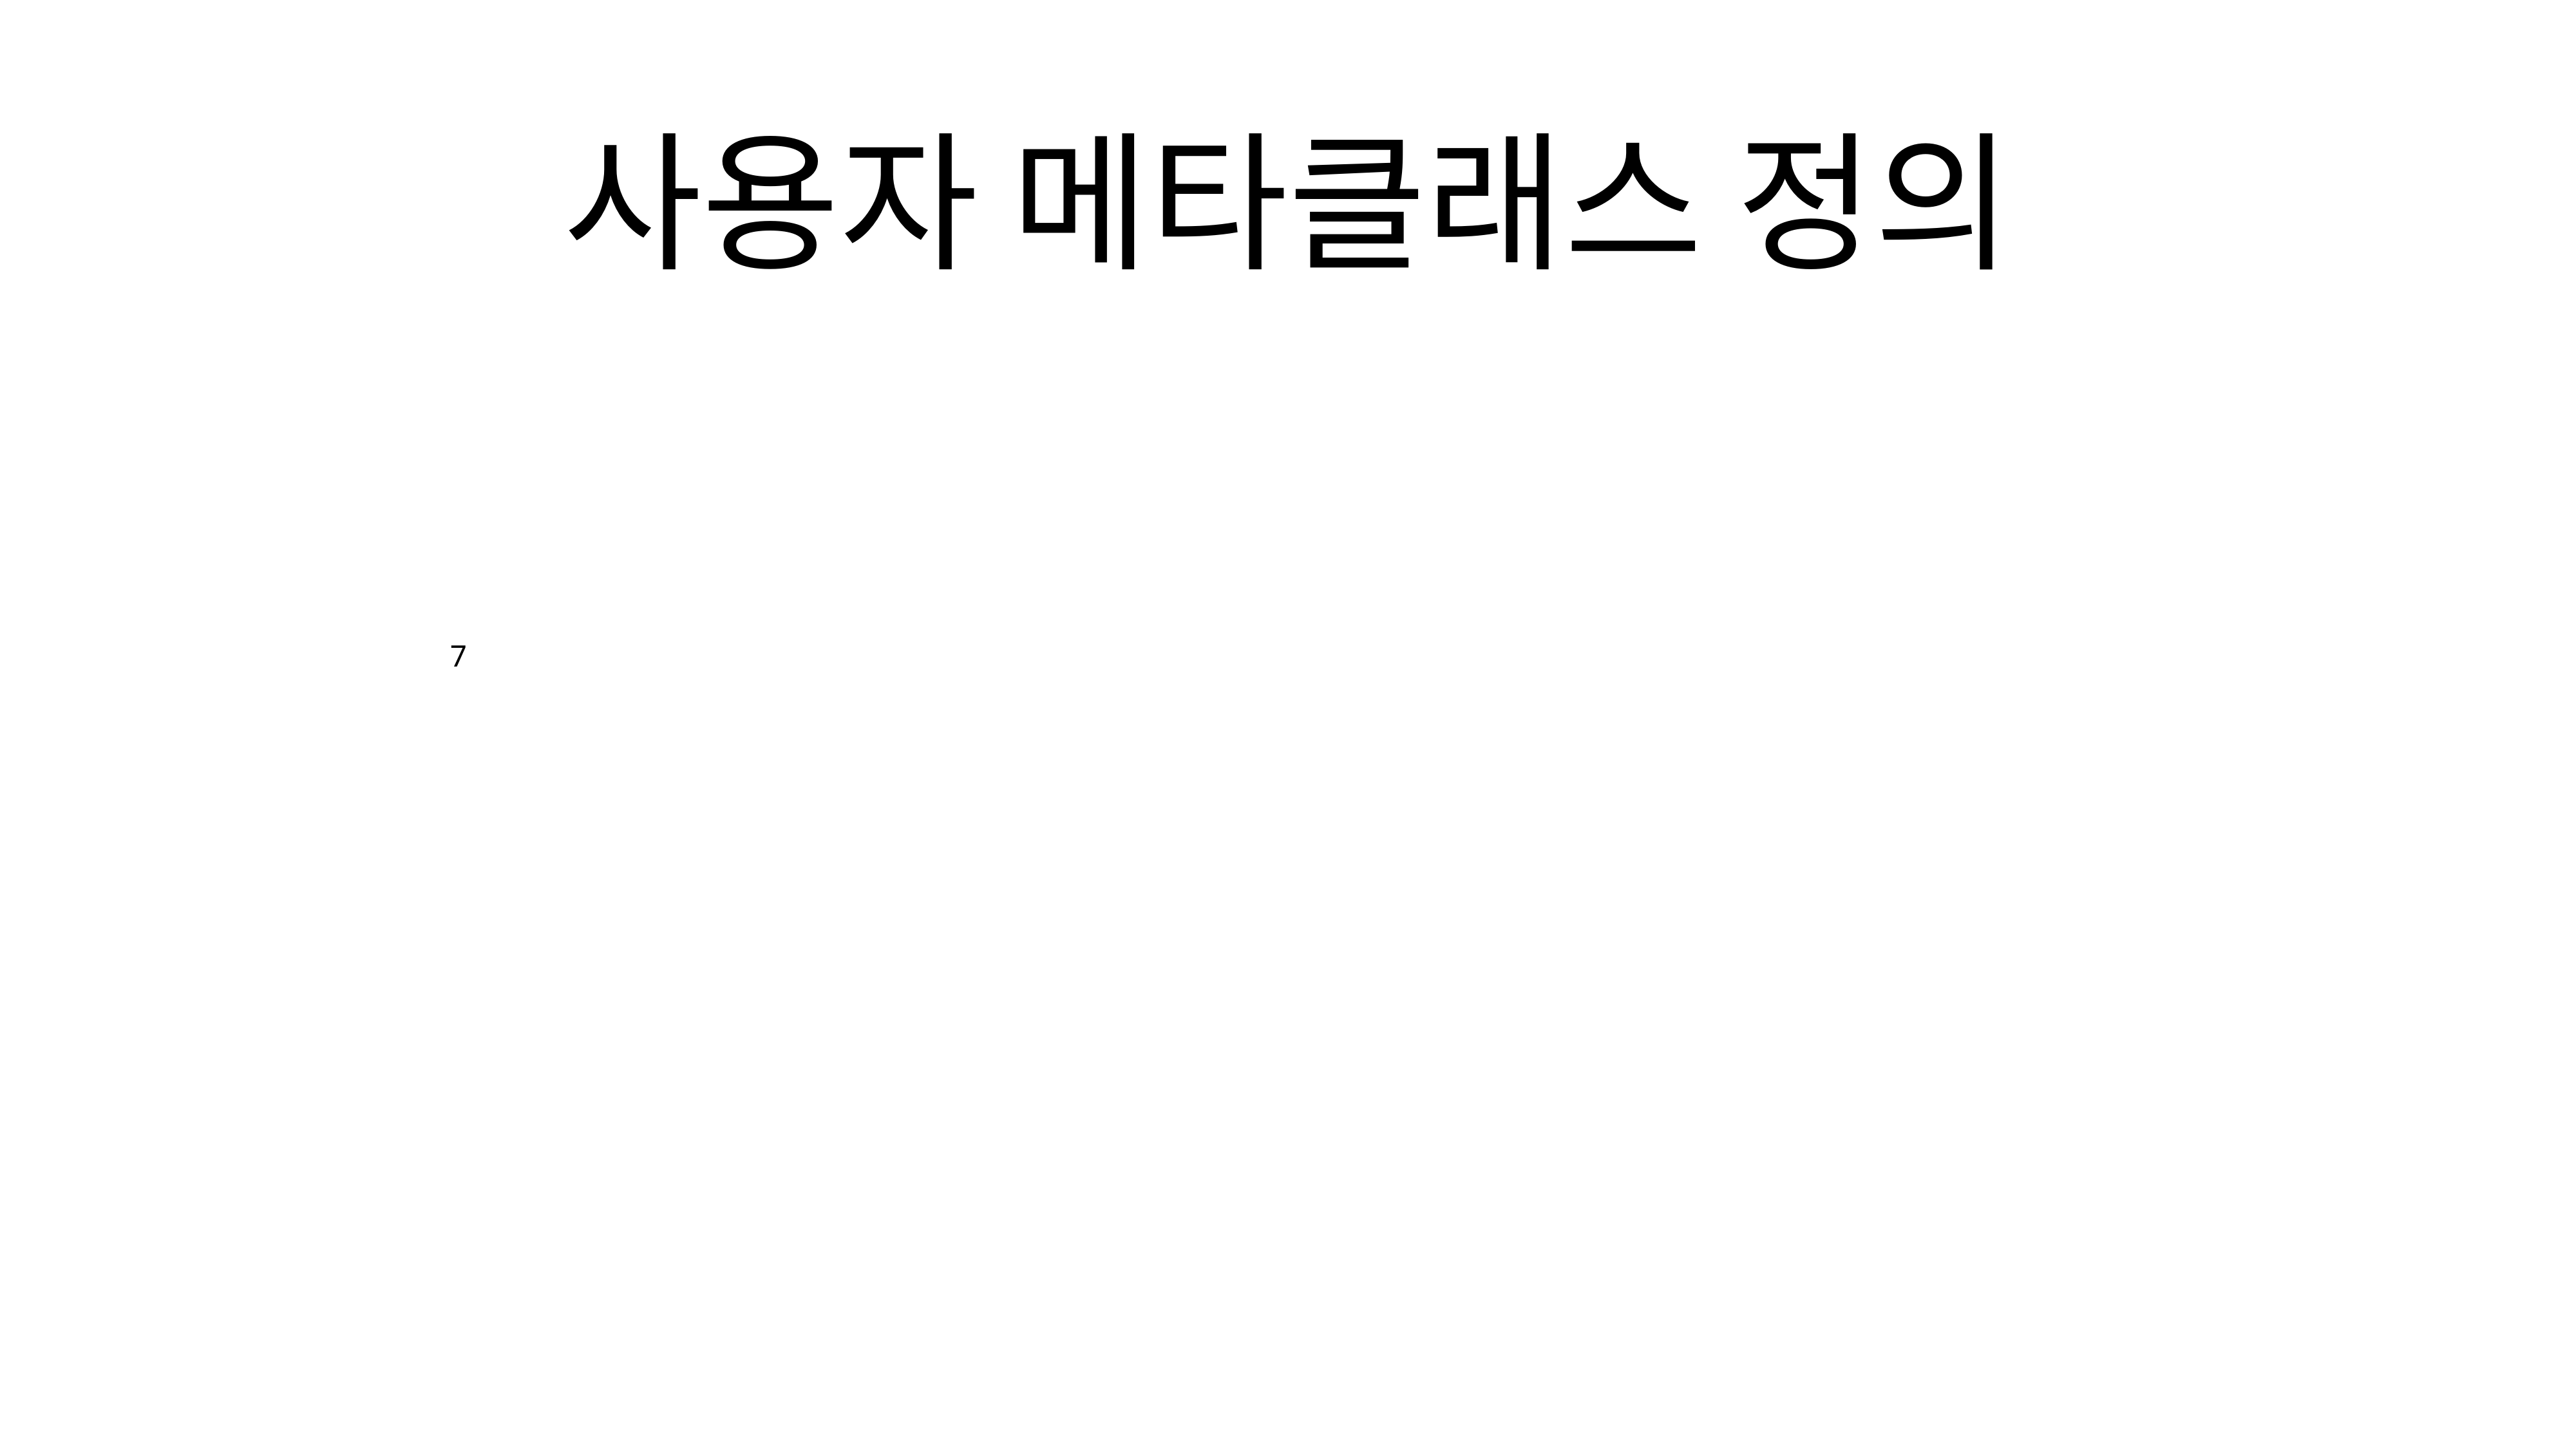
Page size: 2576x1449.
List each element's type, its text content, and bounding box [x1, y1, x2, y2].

title 사용자 메타클래스 정의 [463, 37, 2113, 359]
slide_number 7 [442, 629, 475, 681]
